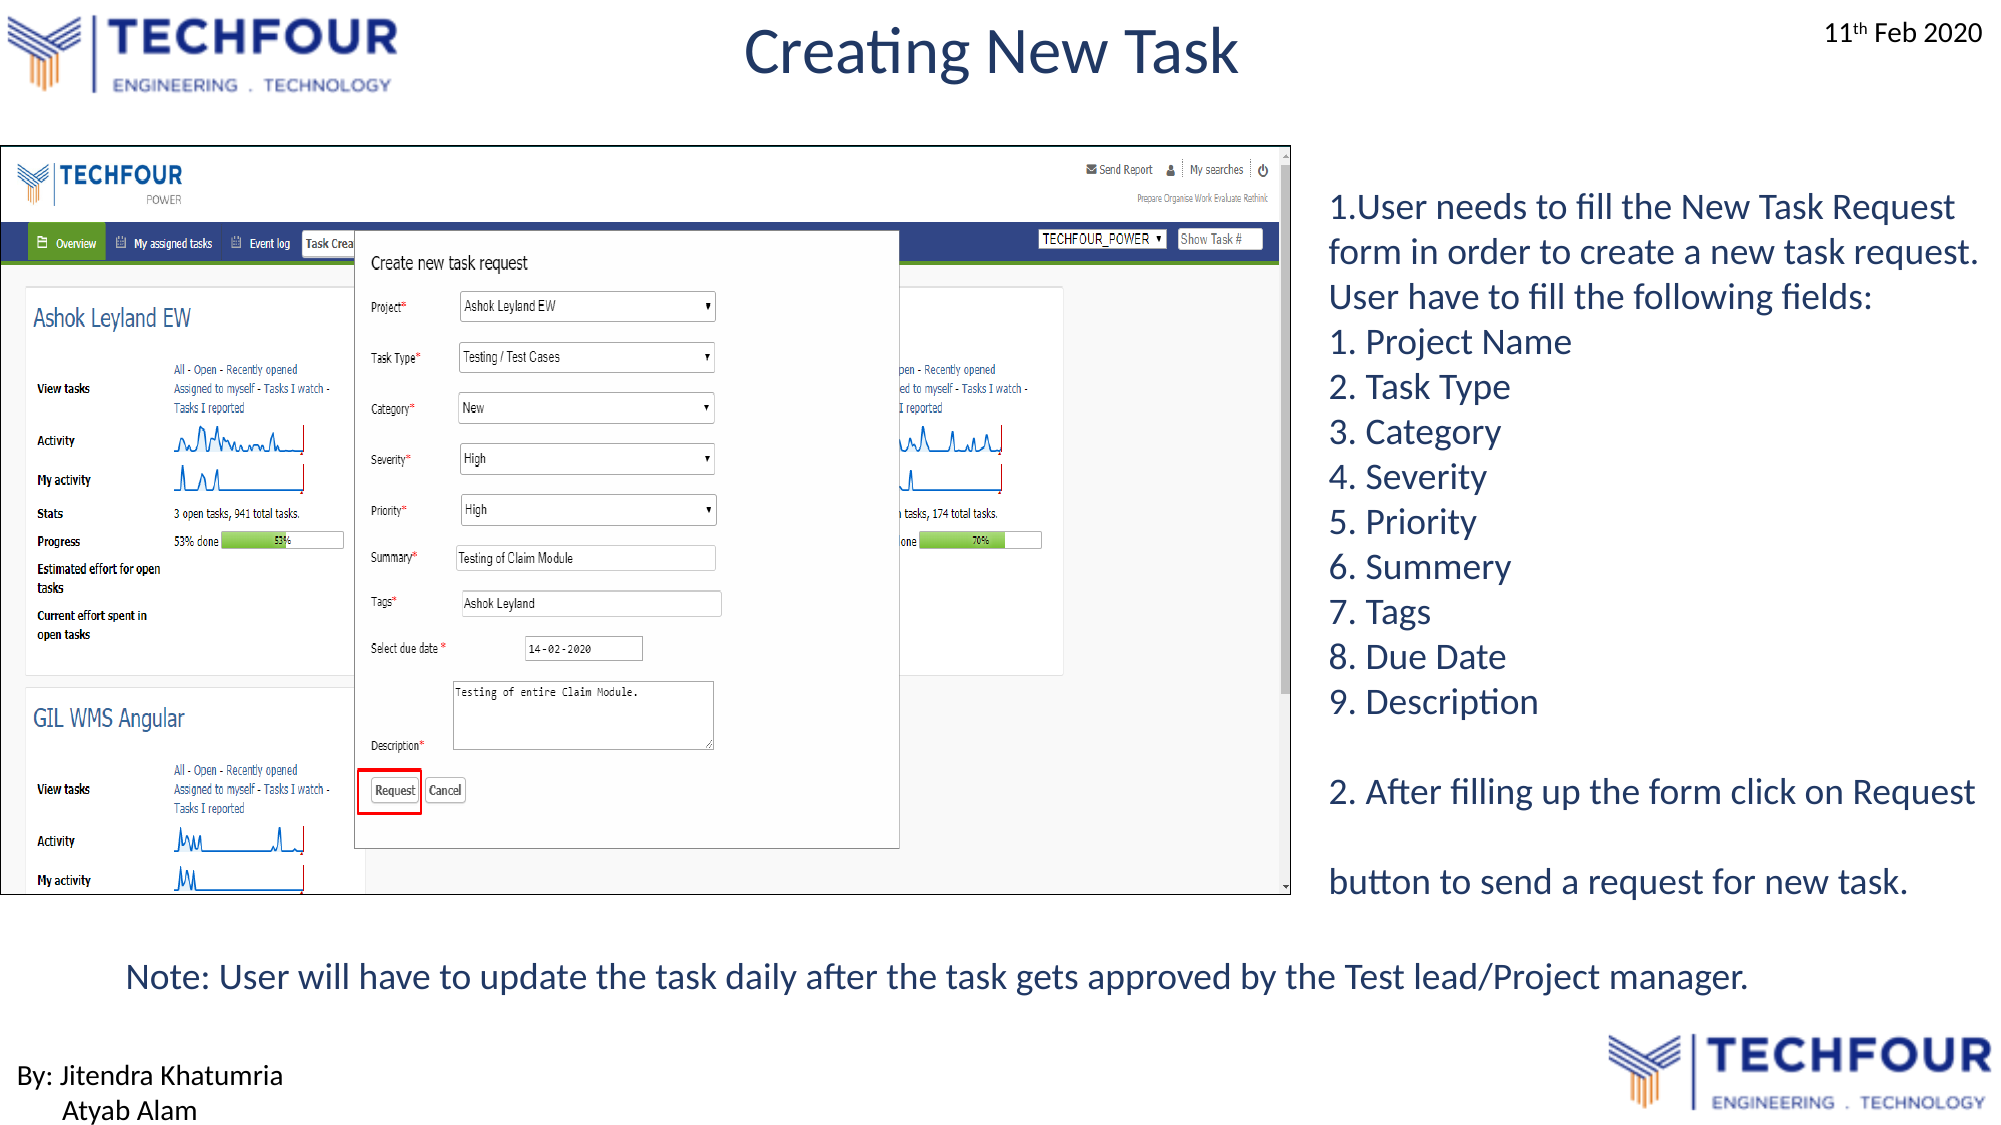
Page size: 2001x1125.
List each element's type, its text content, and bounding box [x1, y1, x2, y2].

text_box 1.User needs to fill the New Task Request form in order to create a new task request. User have to fill the following fields: 1. Project Name 2. Task Type 3. Category 4. Severity 5. Priority 6. Summery 7. Tags 8. Due Date 9. Description 2. After filling up the form click on Request button to send a request for new task. [1313, 175, 2000, 910]
picture [1601, 1018, 2000, 1119]
picture [0, 145, 1291, 895]
text_box Note: User will have to update the task daily after the task gets approved by the Test lead/Project manager. [110, 944, 1775, 1005]
picture [0, 0, 406, 102]
text_box Creating New Task [729, 0, 1270, 95]
